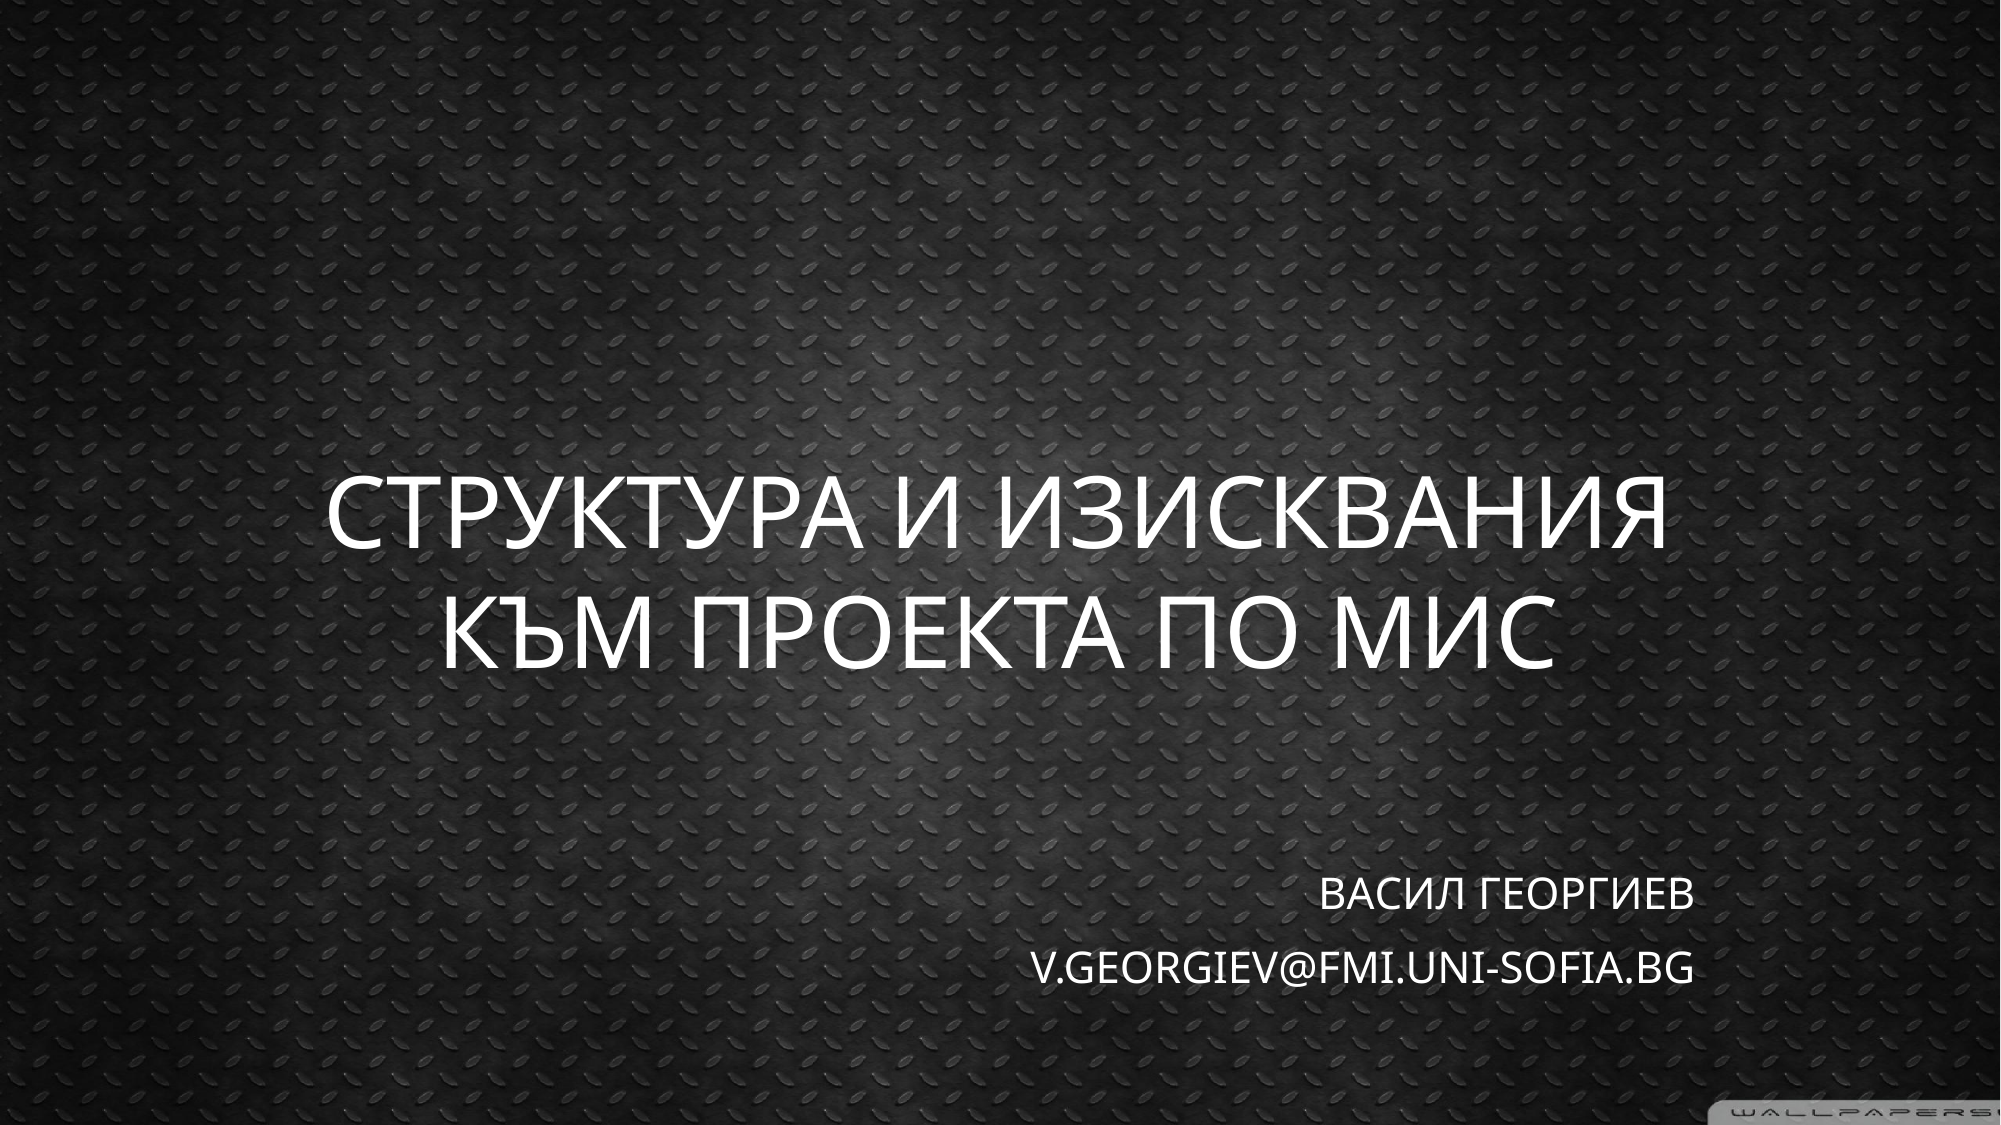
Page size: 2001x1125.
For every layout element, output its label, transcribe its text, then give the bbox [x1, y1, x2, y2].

picture [0, 0, 2001, 1125]
title Структура и изисквания към проекта по МИС [287, 290, 1711, 816]
subtitle Васил Георгиев v.georgiev@fmi.uni-sofia.bg [287, 858, 1711, 1125]
